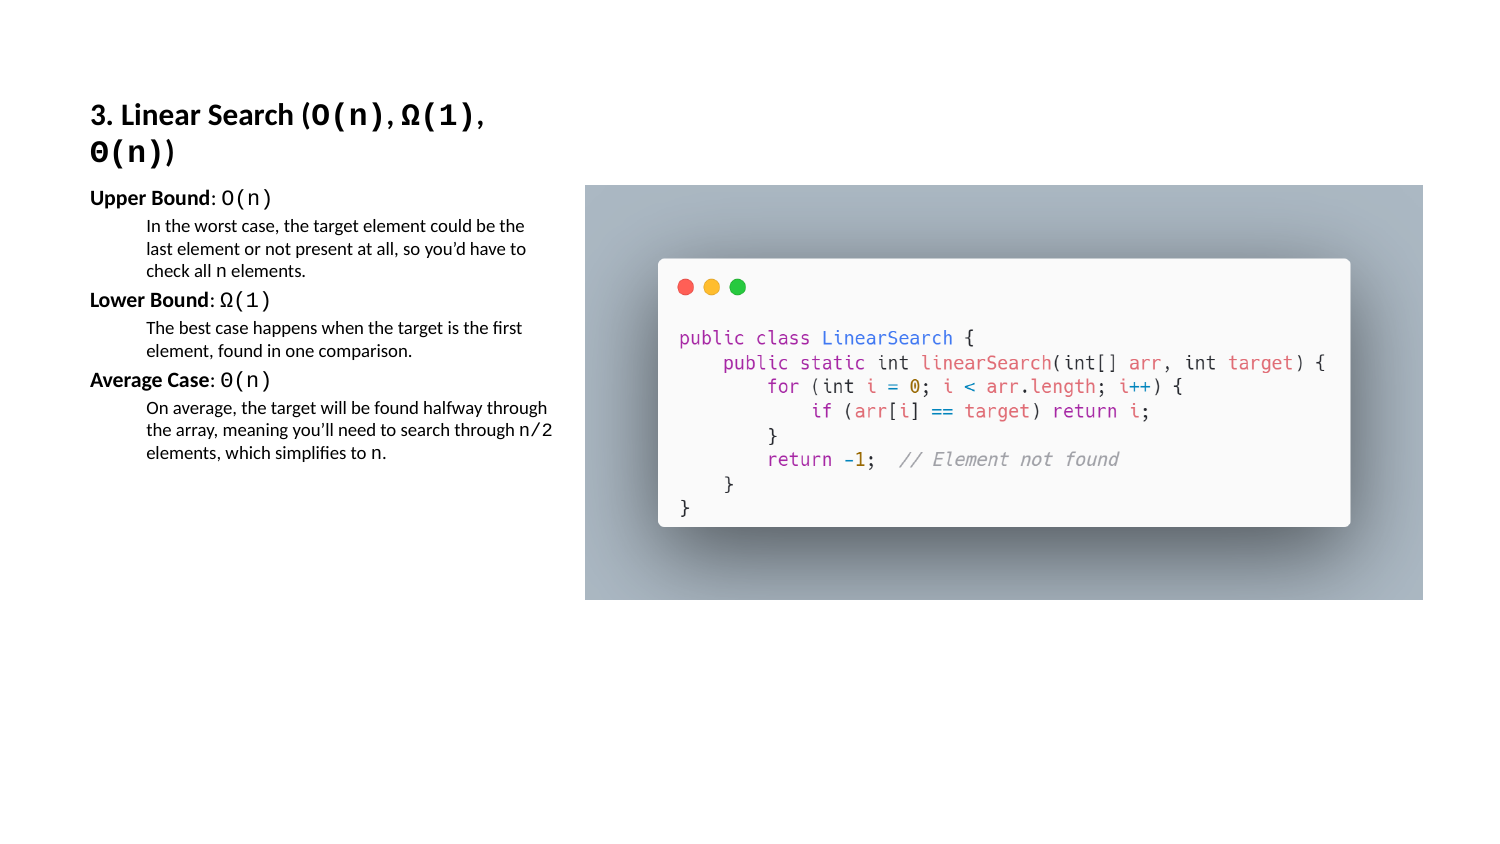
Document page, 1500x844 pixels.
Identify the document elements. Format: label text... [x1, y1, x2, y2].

picture [585, 185, 1424, 601]
list Upper Bound: O(n) In the worst case, the target element could be the last element or not present at all, so you’d have to check all n elements. Lower Bound: Ω(1) The best case happens when the target is the first element, found in one comparison. Average Case: Θ(n) On average, the target will be found halfway through the array, meaning you’ll need to search through n/2 elements, which simplifies to n. [75, 176, 569, 754]
title 3. Linear Search (O(n), Ω(1), Θ(n)) [75, 33, 569, 176]
